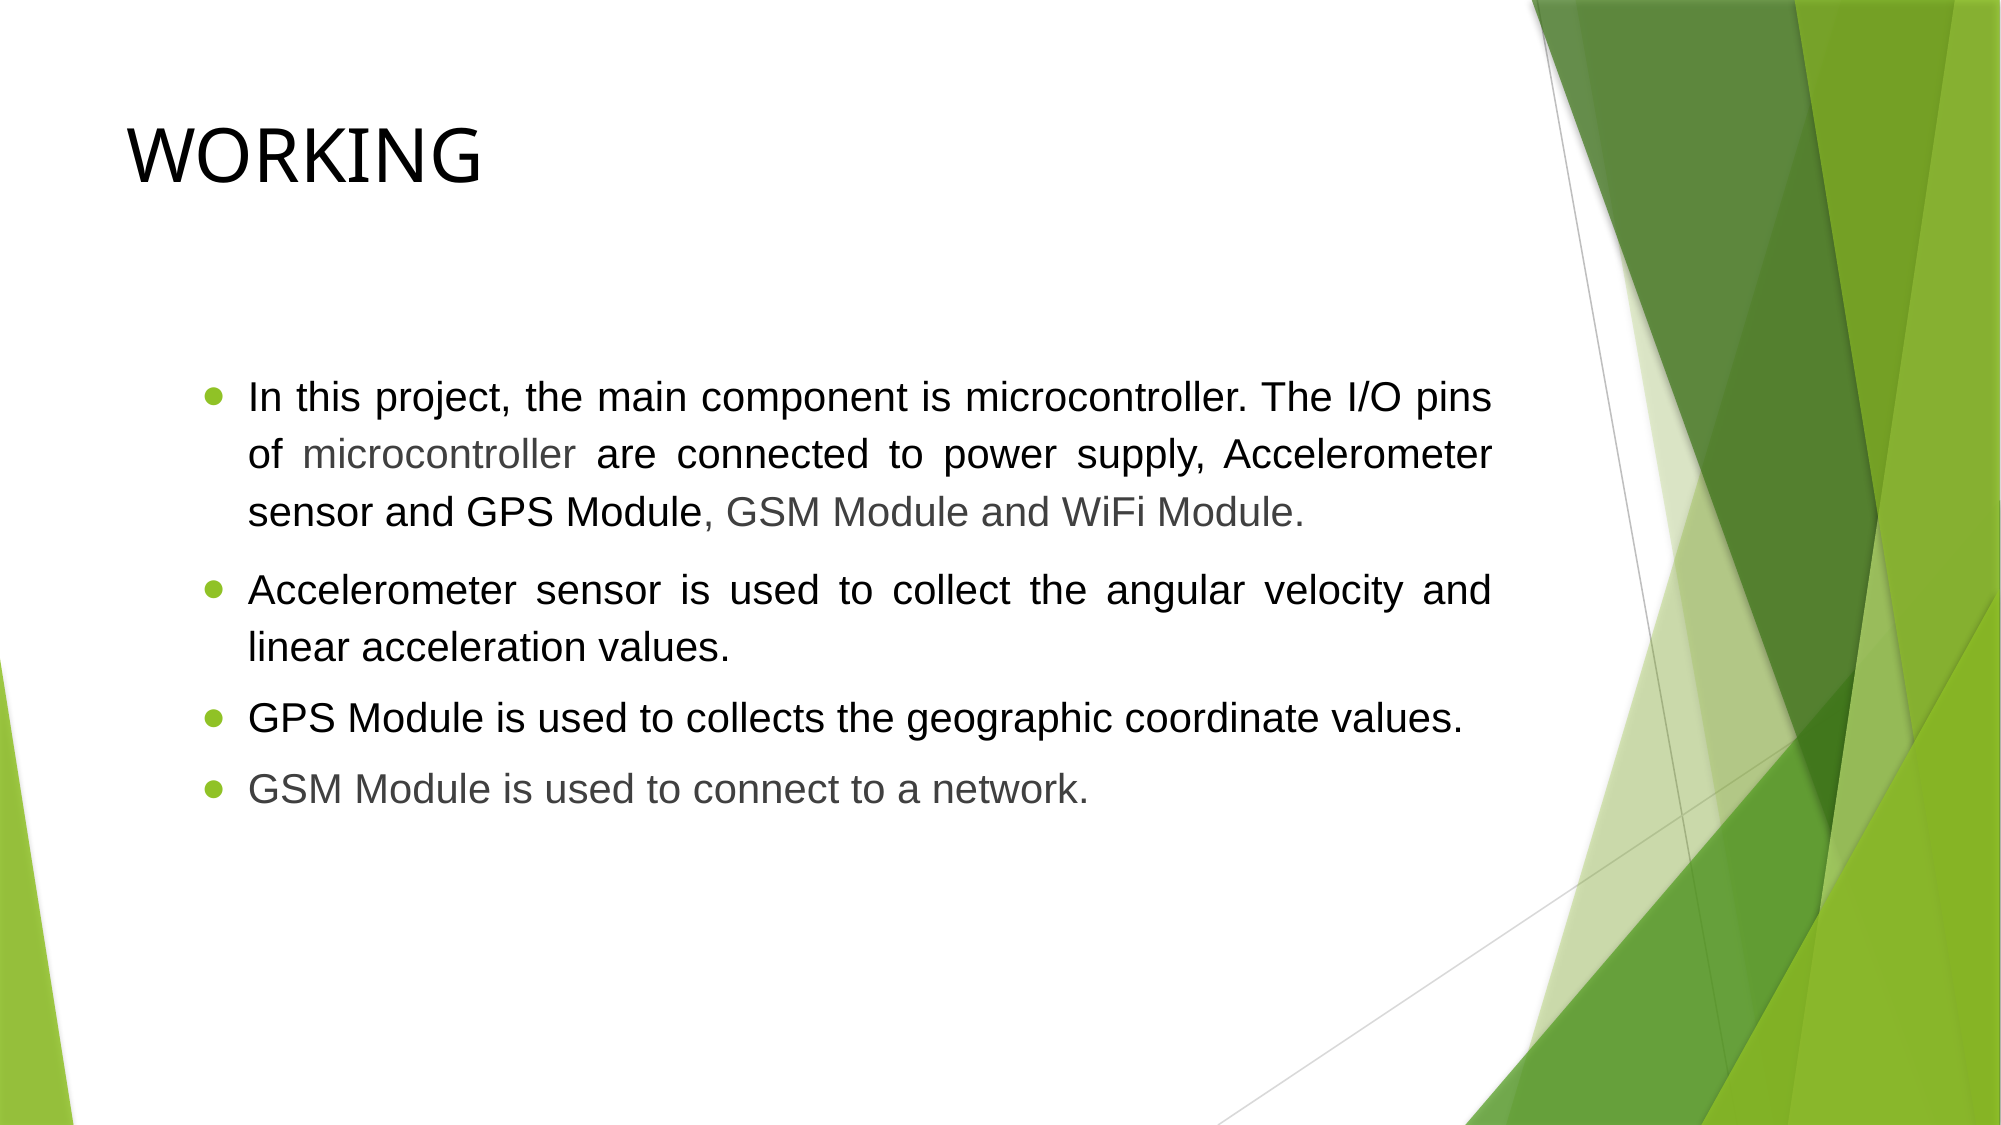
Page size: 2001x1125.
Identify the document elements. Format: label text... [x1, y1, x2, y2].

title WORKING [111, 99, 1522, 317]
list In this project, the main component is microcontroller. The I/O pins of microcontroller are connected to power supply, Accelerometer sensor and GPS Module, GSM Module and WiFi Module. Accelerometer sensor is used to collect the angular velocity and linear acceleration values. GPS Module is used to collects the geographic coordinate values. GSM Module is used to connect to a network. [111, 354, 1522, 992]
